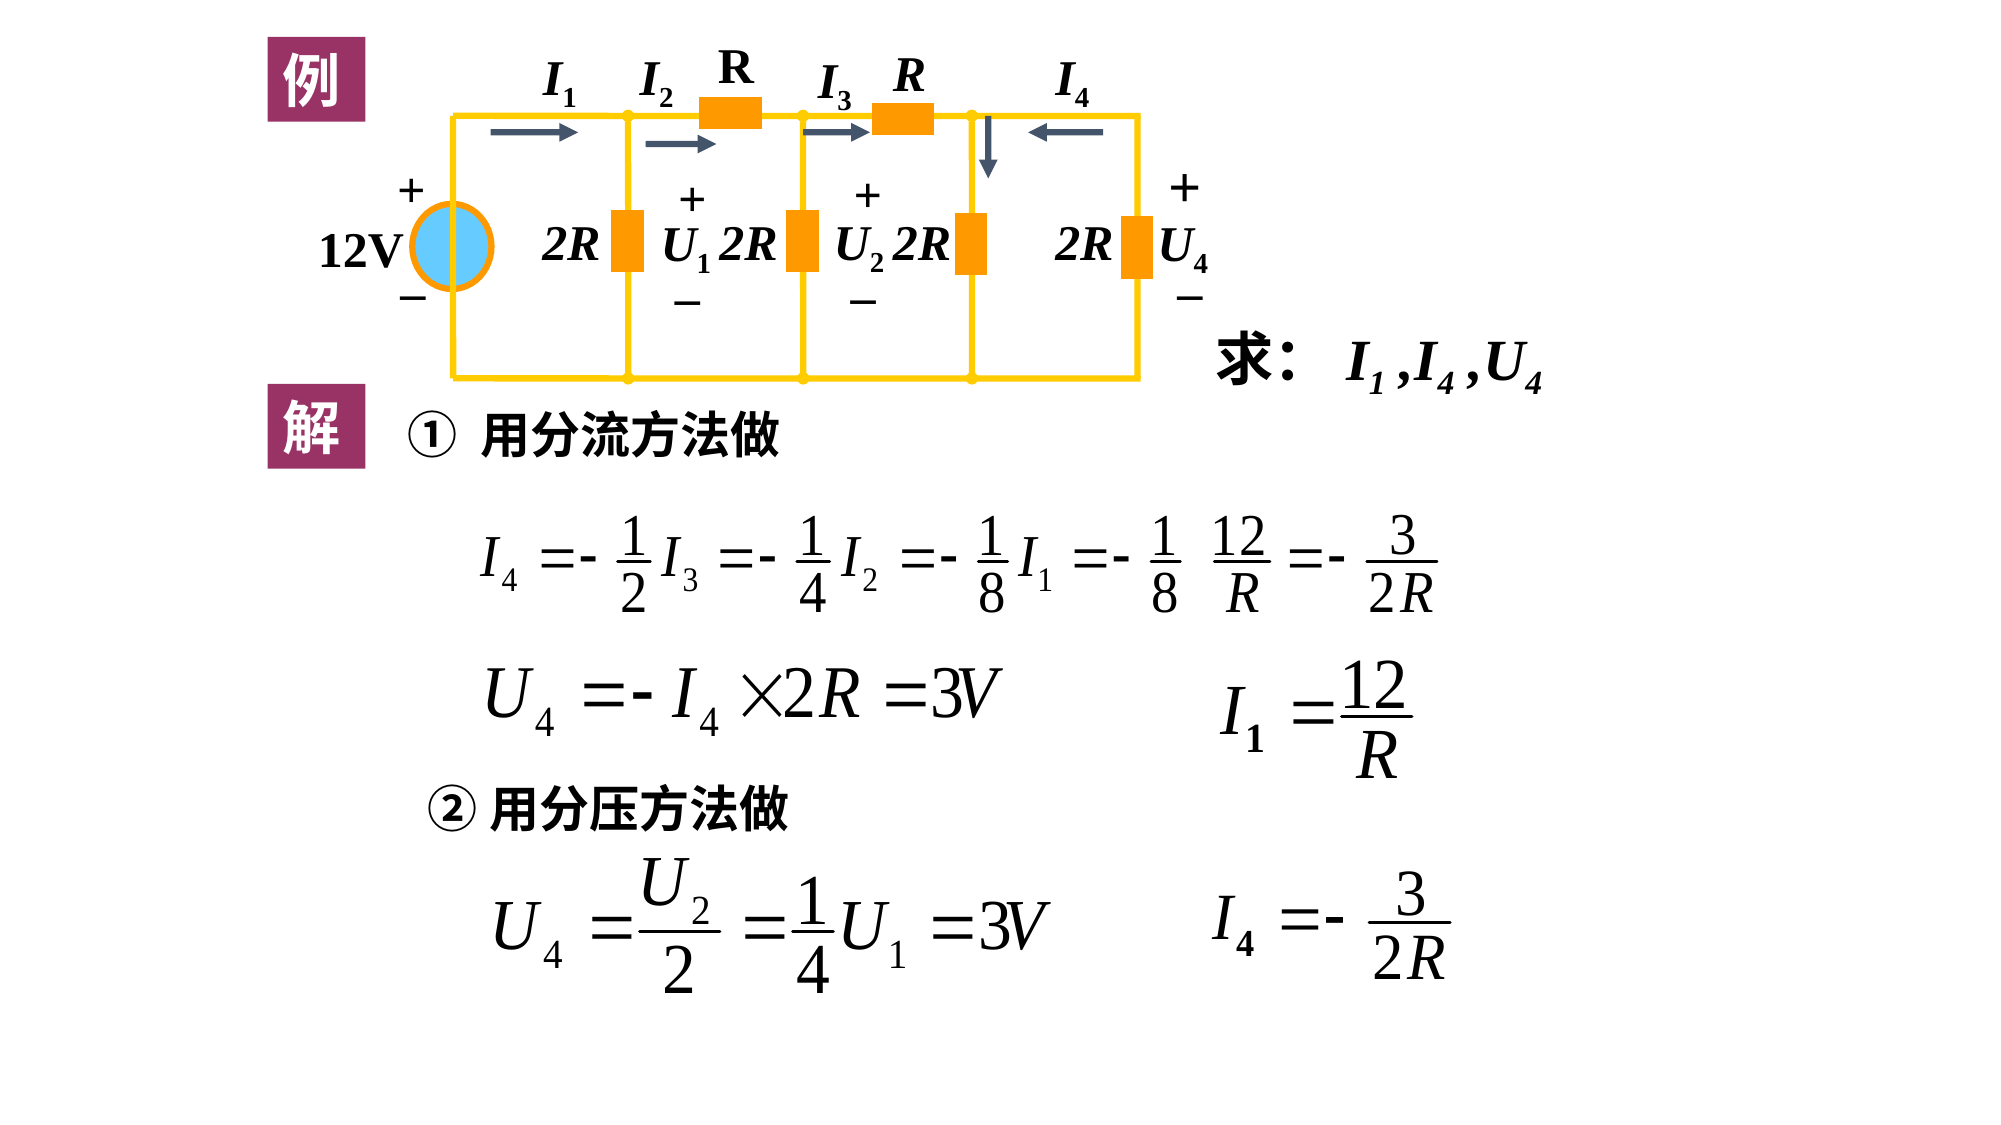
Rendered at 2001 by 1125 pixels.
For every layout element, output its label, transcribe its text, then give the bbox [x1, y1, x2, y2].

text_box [1206, 638, 1426, 795]
text_box ① 用分流方法做 [392, 396, 897, 472]
text_box 求：I1 ,I4 ,U4 [1200, 314, 1632, 409]
text_box 例 [267, 36, 303, 122]
text_box 解 [267, 383, 366, 469]
text_box ②用分压方法做 [412, 770, 825, 845]
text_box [1199, 851, 1463, 995]
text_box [485, 836, 1067, 1010]
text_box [469, 497, 1448, 626]
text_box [303, 25, 1225, 379]
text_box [477, 642, 1021, 755]
